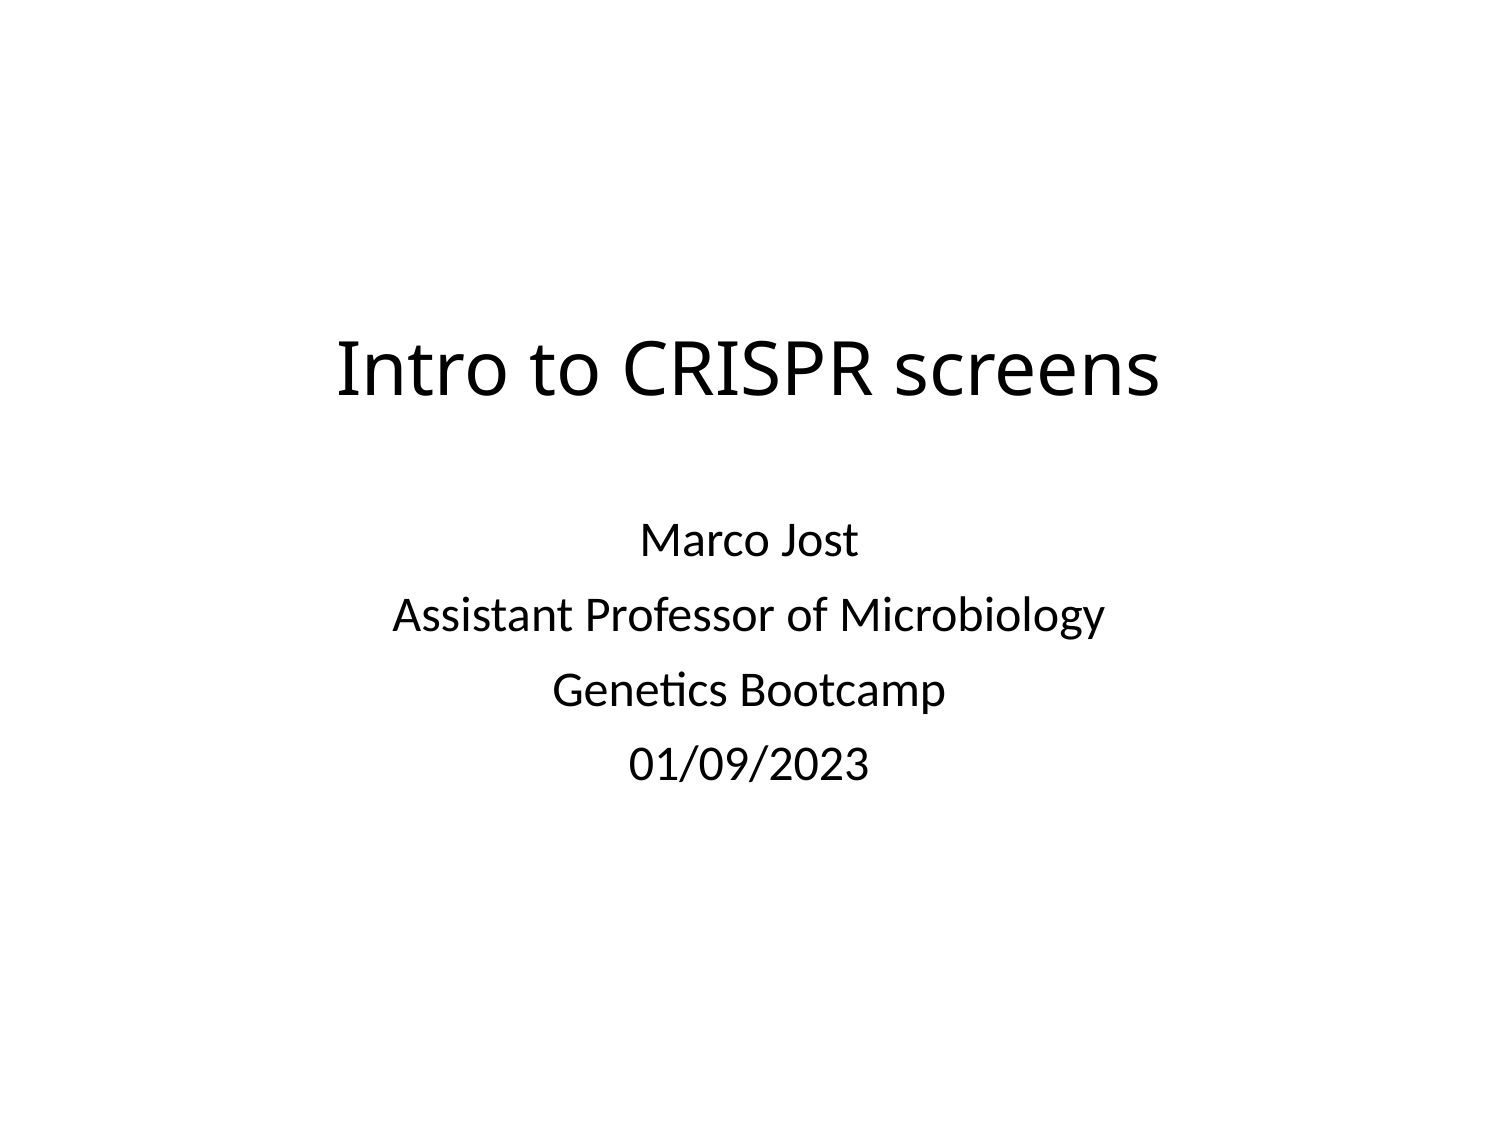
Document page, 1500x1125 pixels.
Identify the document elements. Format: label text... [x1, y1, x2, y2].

title Intro to CRISPR screens [0, 212, 1500, 420]
subtitle Marco Jost Assistant Professor of Microbiology Genetics Bootcamp 01/09/2023 [186, 505, 1312, 814]
